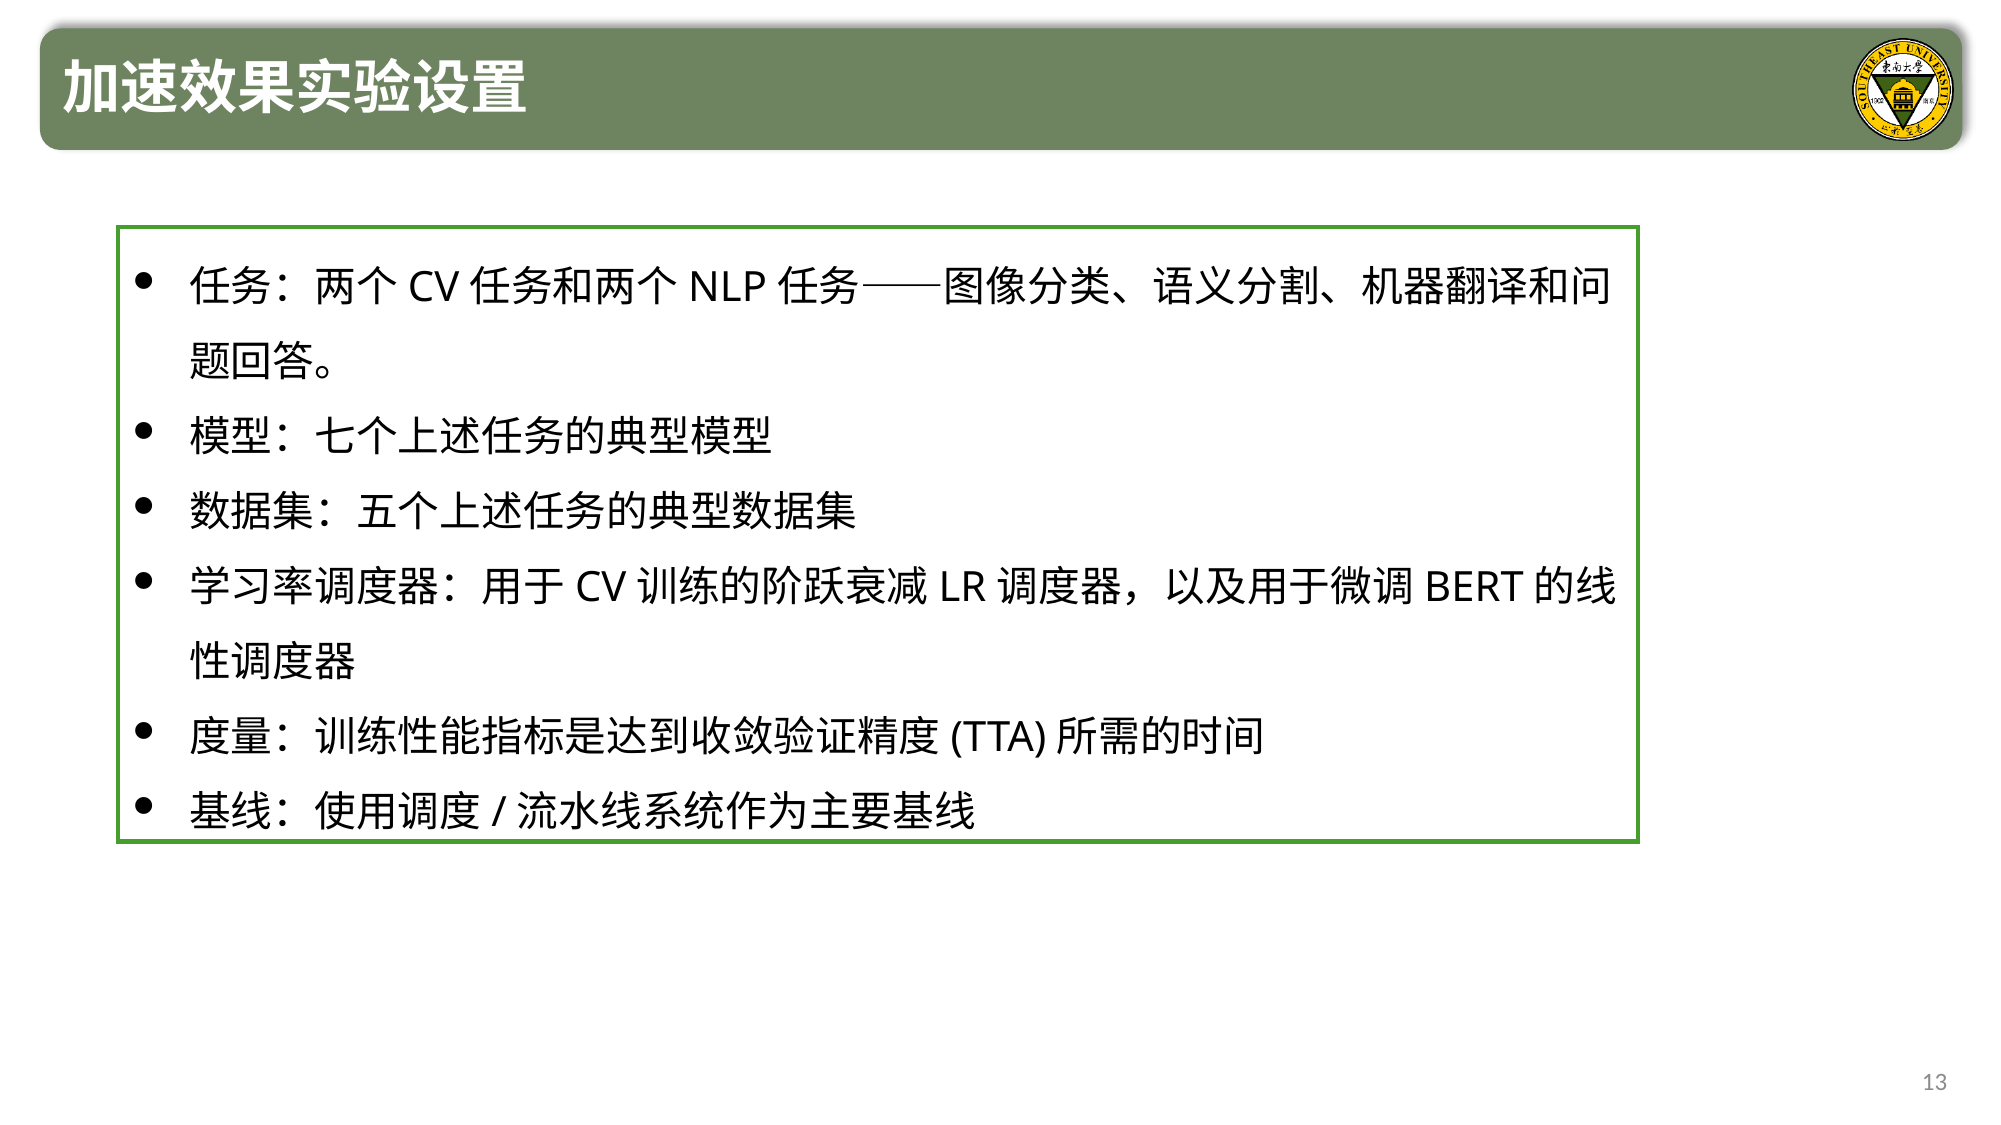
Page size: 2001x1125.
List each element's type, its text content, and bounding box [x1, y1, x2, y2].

list 加速效果实验设置 [47, 42, 1709, 136]
slide_number 13 [1843, 1051, 1963, 1111]
picture [1852, 38, 1954, 141]
text_box 任务：两个CV任务和两个NLP任务——图像分类、语义分割、机器翻译和问题回答。 模型：七个上述任务的典型模型 数据集：五个上述任务的典型数据集 学习率调度器：用于CV训练的阶跃衰减LR调度器，以及用于微调BERT的线性调度器 度量：训练性能指标是达到收敛验证精度(TTA)所需的时间 基线：使用调度/流水线系统作为主要基线 [117, 226, 1639, 843]
